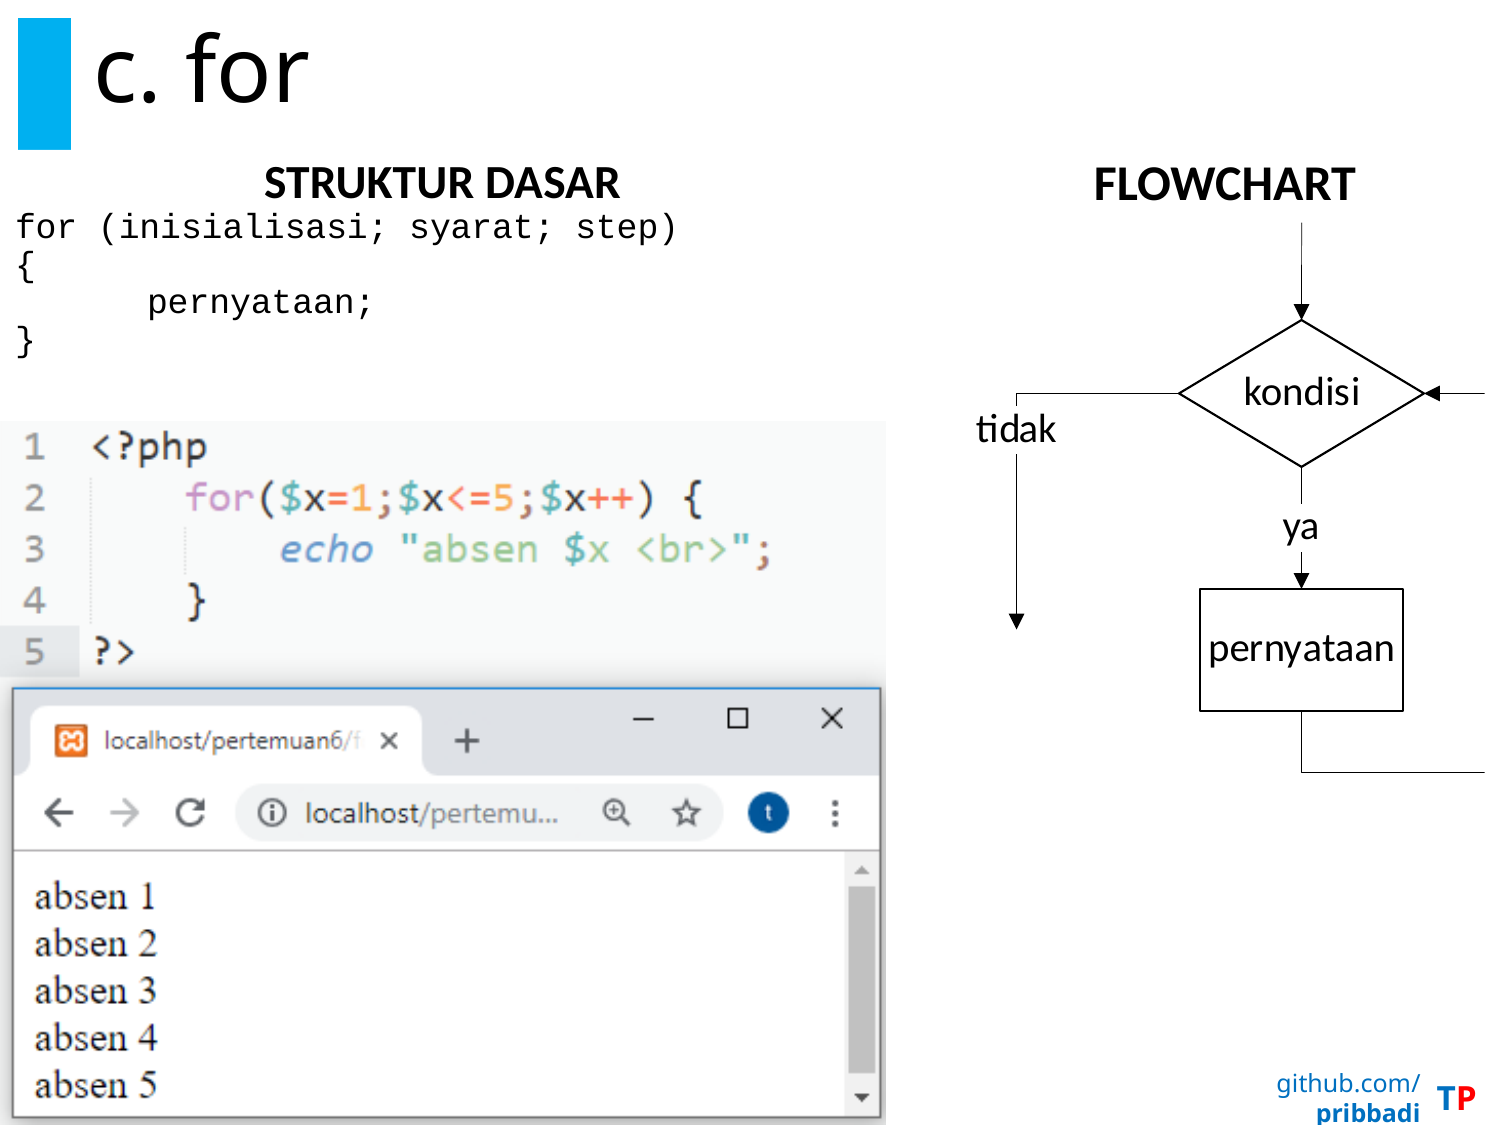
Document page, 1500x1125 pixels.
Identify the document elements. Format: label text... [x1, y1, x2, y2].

text_box STRUKTUR DASAR for (inisialisasi; syarat; step) { pernyataan; } [0, 149, 886, 368]
picture [0, 421, 886, 1125]
title c. for [78, 19, 1443, 237]
picture [952, 219, 1485, 773]
text_box FLOWCHART [950, 149, 1500, 797]
